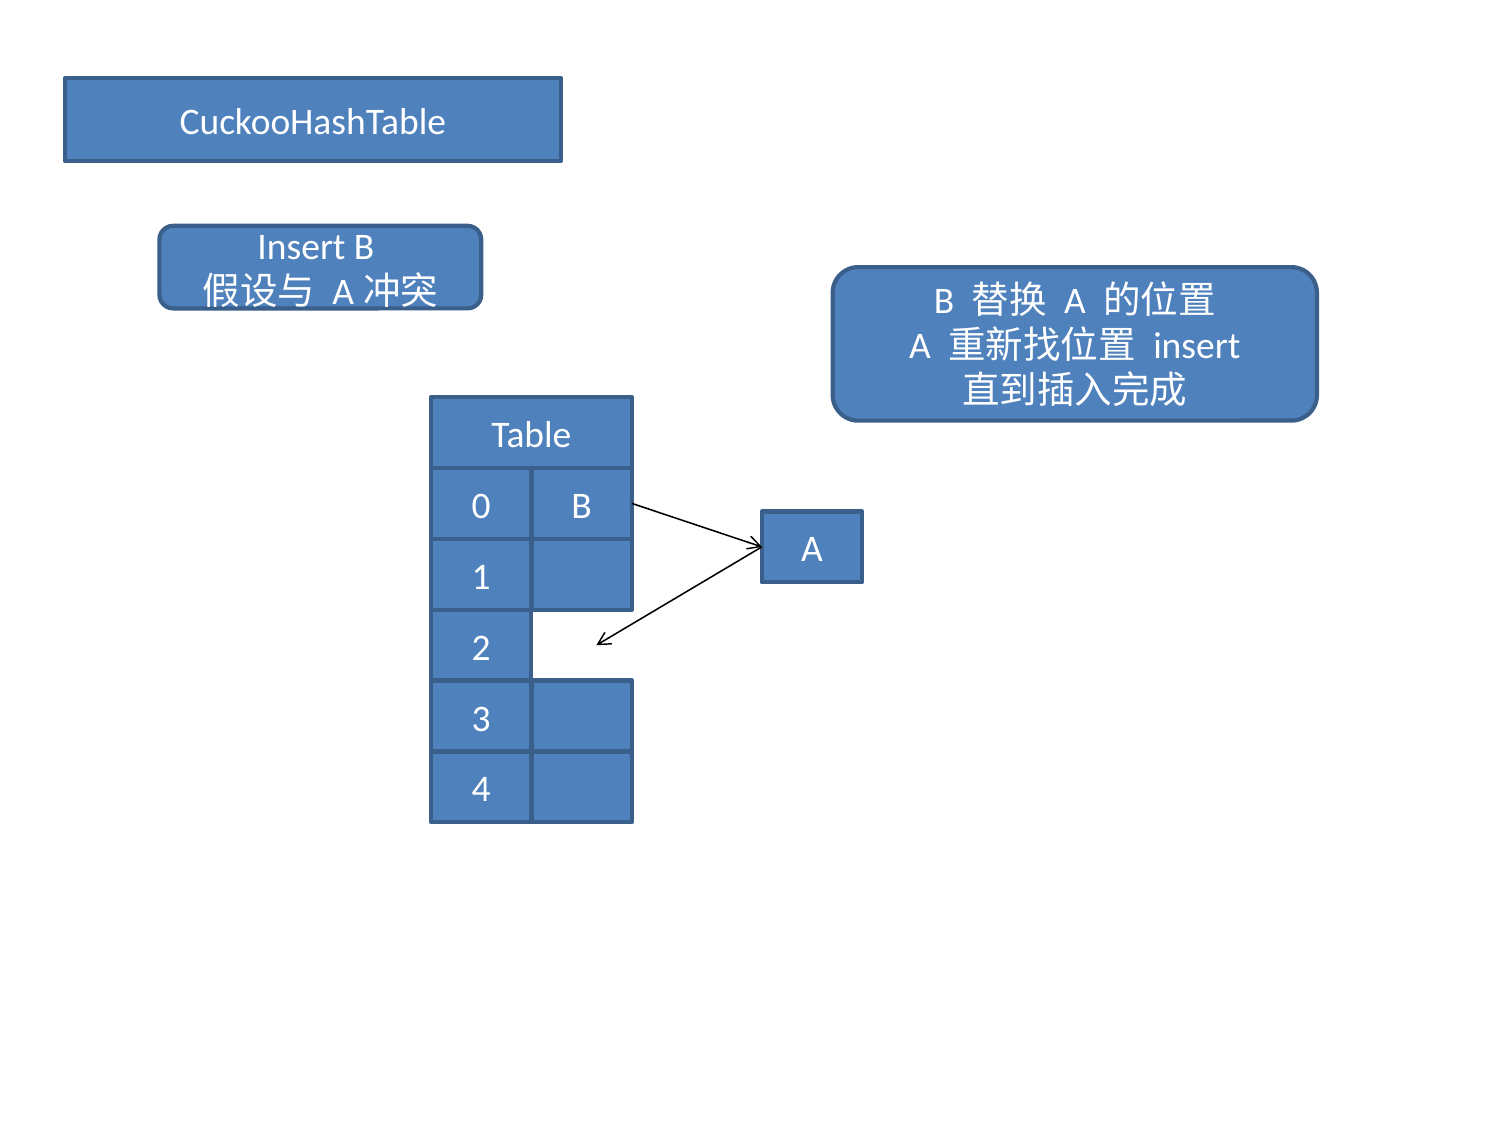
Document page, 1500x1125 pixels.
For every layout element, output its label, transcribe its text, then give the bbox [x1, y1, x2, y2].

text_box [529, 749, 634, 824]
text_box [631, 503, 762, 546]
text_box [529, 678, 634, 749]
text_box 4 [429, 749, 529, 824]
text_box B 替换 A 的位置 A 重新找位置 insert 直到插入完成 [830, 265, 1320, 423]
text_box CuckooHashTable [63, 76, 563, 163]
text_box 2 [429, 608, 533, 678]
text_box B [529, 466, 634, 537]
text_box Insert B 假设与 A冲突 [157, 223, 484, 311]
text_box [596, 546, 762, 646]
text_box 1 [429, 537, 529, 608]
text_box 3 [429, 678, 529, 749]
text_box A [767, 509, 864, 584]
text_box Table [429, 395, 634, 466]
text_box 0 [429, 466, 529, 537]
text_box [529, 537, 626, 612]
